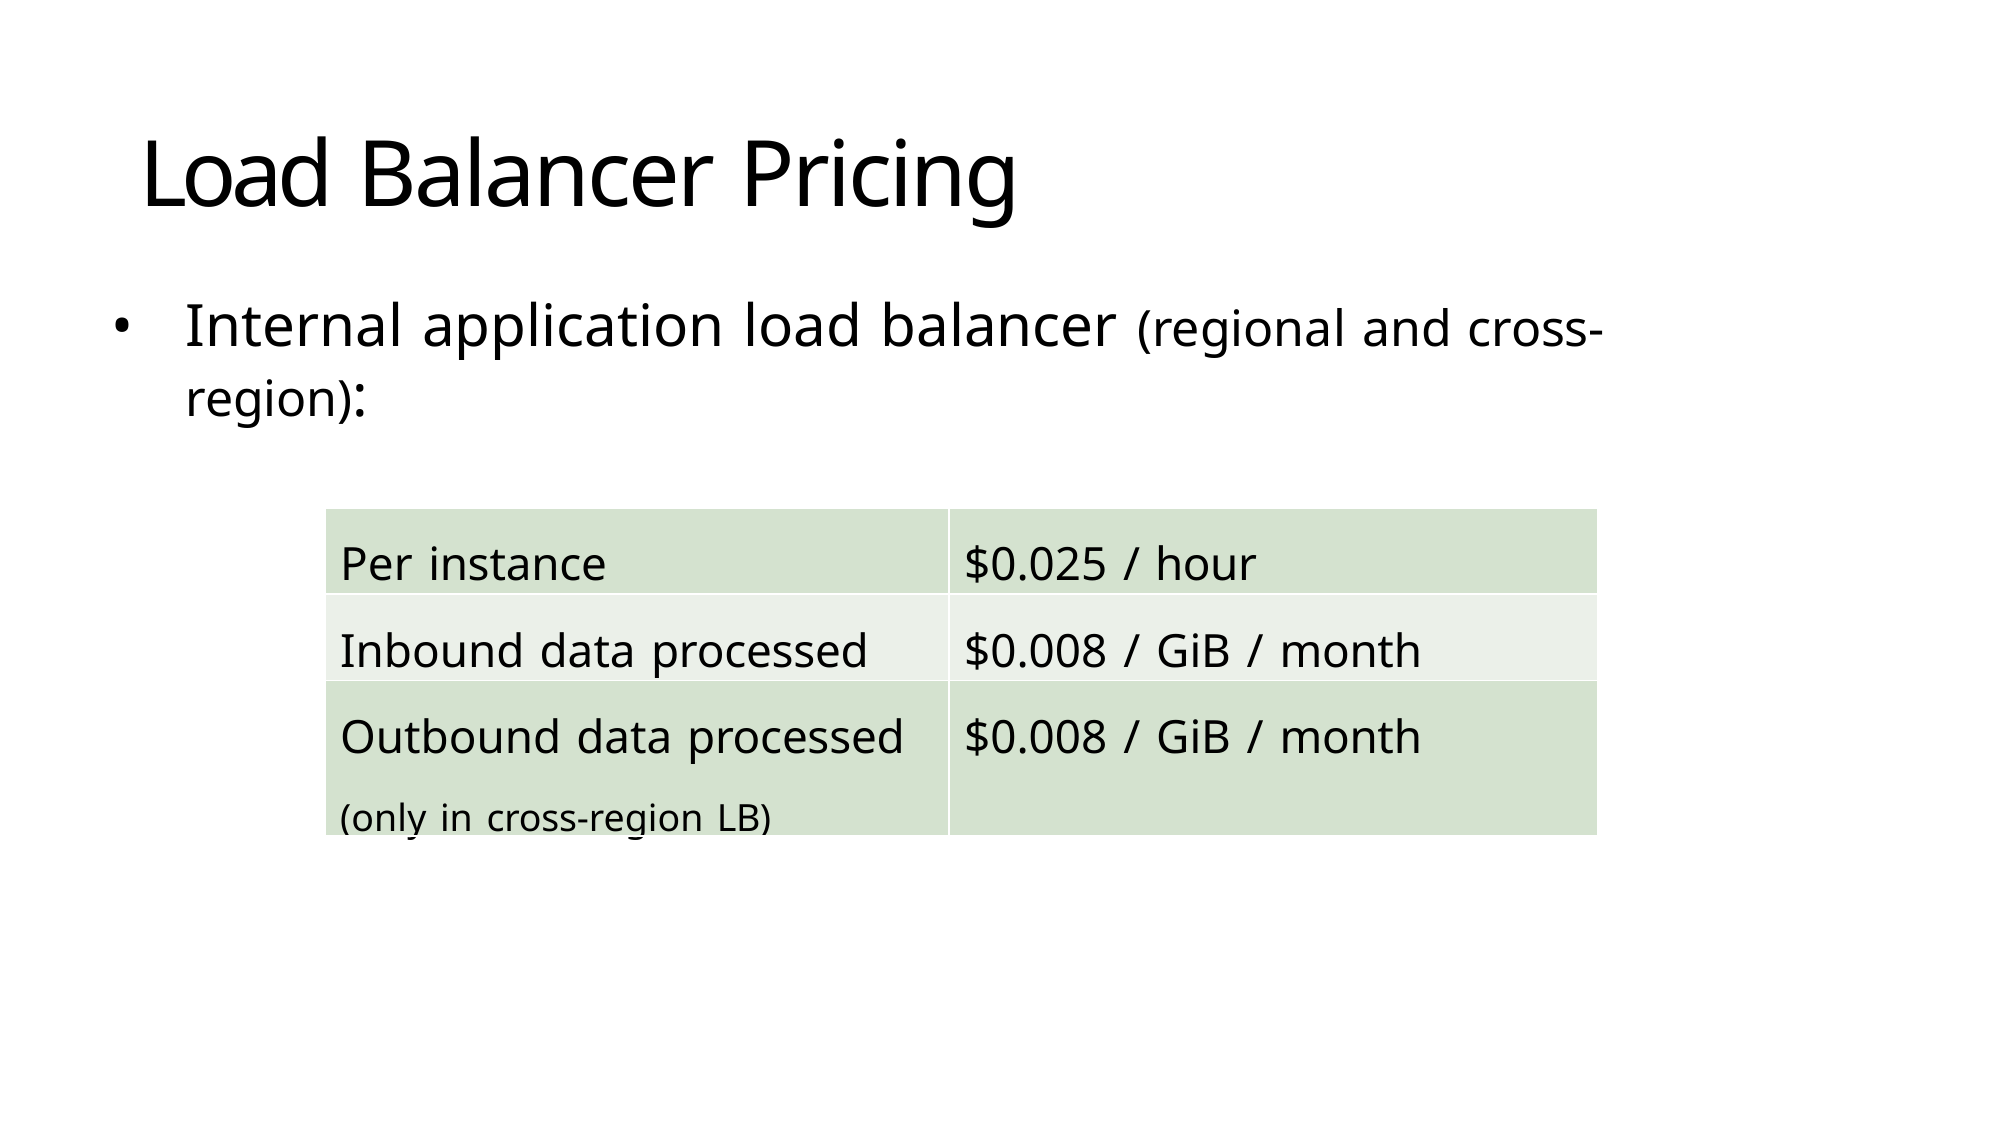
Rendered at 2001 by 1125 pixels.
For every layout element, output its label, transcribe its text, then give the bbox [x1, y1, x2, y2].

table_header Per instance [326, 509, 948, 593]
text_box Internal application load balancer (regional and cross-region): [108, 286, 1712, 429]
table_cell Outbound data processed (only in cross-region LB) [326, 681, 948, 835]
table_cell $0.008 / GiB / month [950, 681, 1597, 835]
title Load Balancer Pricing [137, 73, 1863, 264]
table_cell $0.008 / GiB / month [950, 595, 1597, 680]
table_cell Inbound data processed [326, 595, 948, 680]
table_header $0.025 / hour [950, 509, 1597, 593]
